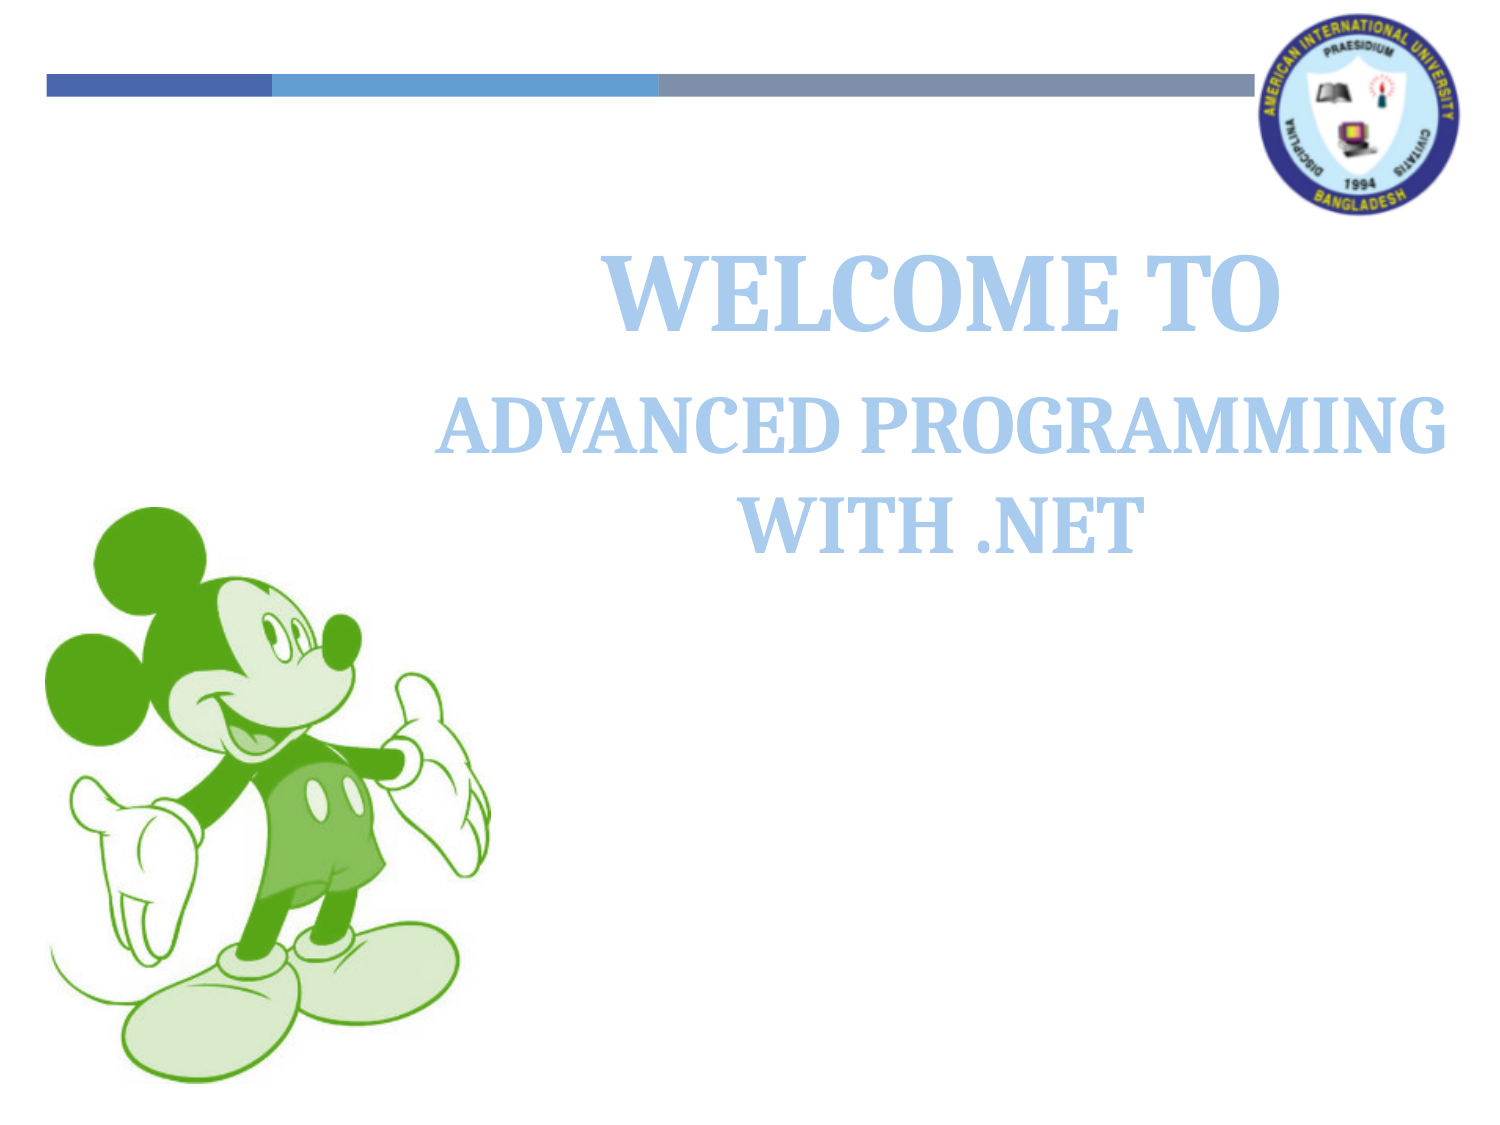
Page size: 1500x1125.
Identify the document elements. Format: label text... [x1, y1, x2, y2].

picture [45, 507, 491, 1084]
text_box WELCOME TO [585, 211, 1298, 361]
picture [1254, 9, 1465, 221]
text_box ADVANCED PROGRAMMING WITH .NET [412, 362, 1472, 578]
